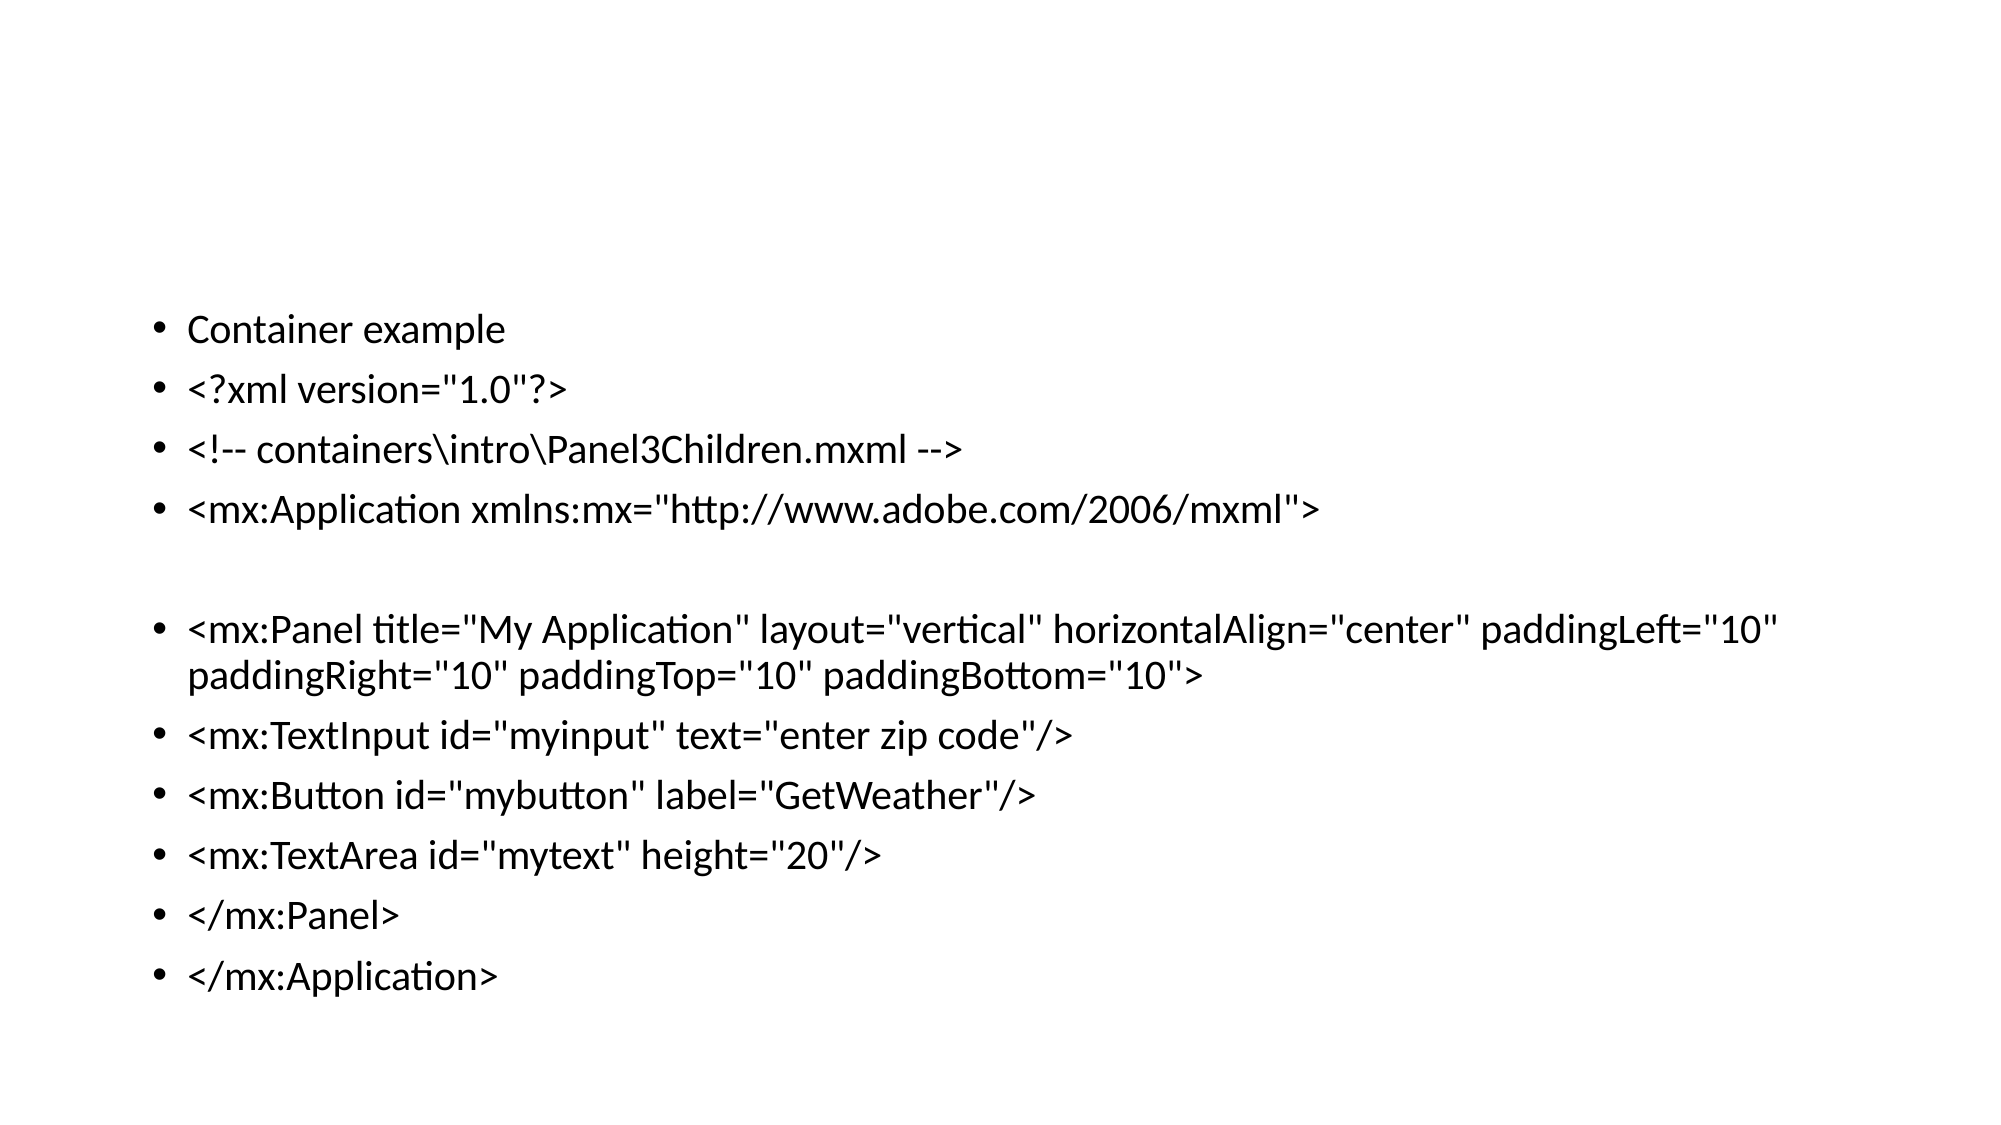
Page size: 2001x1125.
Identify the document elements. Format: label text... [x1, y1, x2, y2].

list Container example <?xml version="1.0"?> <!-- containers\intro\Panel3Children.mxml --> <mx:Application xmlns:mx="http://www.adobe.com/2006/mxml"> <mx:Panel title="My Application" layout="vertical" horizontalAlign="center" paddingLeft="10" paddingRight="10" paddingTop="10" paddingBottom="10"> <mx:TextInput id="myinput" text="enter zip code"/> <mx:Button id="mybutton" label="GetWeather"/> <mx:TextArea id="mytext" height="20"/> </mx:Panel> </mx:Application> [137, 299, 1863, 1014]
